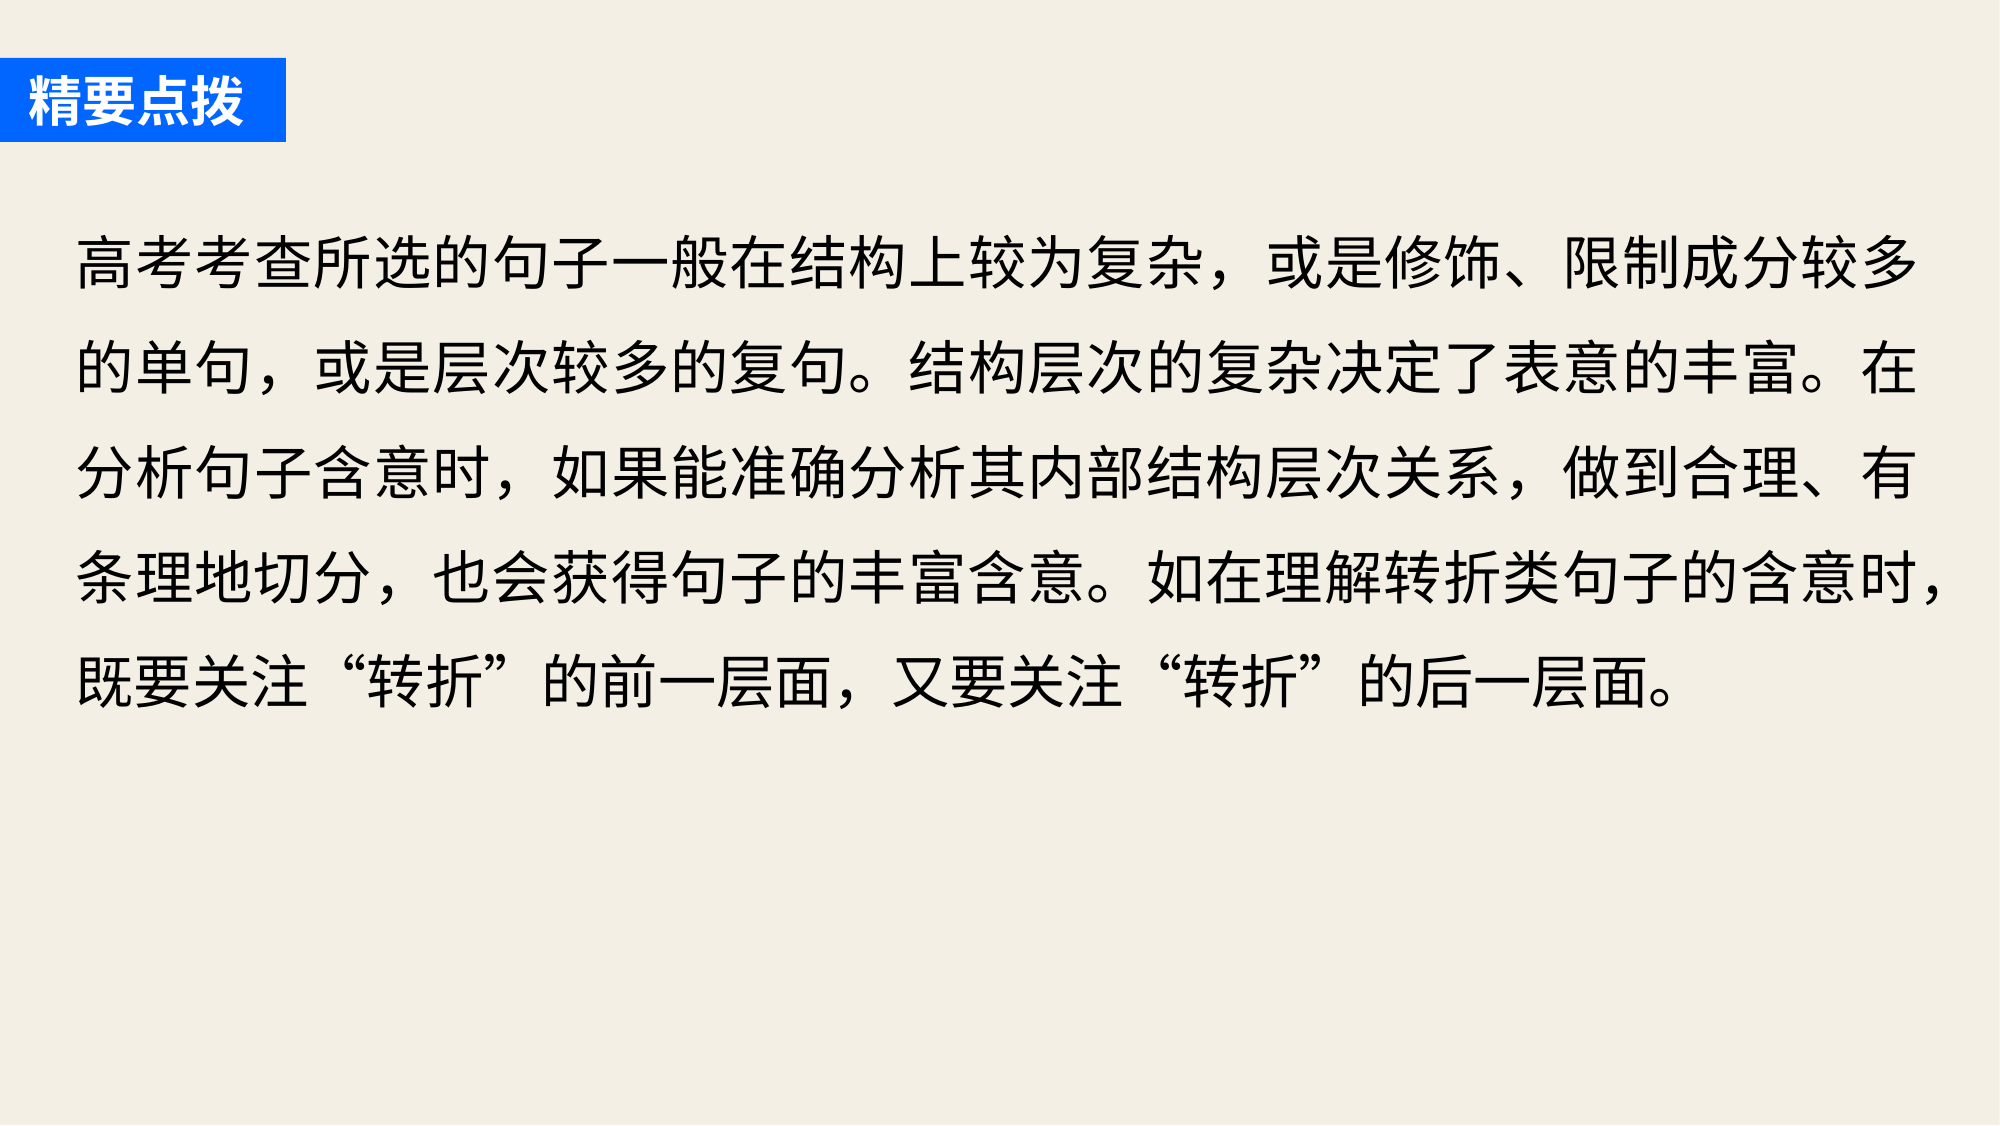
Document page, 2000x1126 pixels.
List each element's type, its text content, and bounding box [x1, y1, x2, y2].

text_box 高考考查所选的句子一般在结构上较为复杂，或是修饰、限制成分较多的单句，或是层次较多的复句。结构层次的复杂决定了表意的丰富。在分析句子含意时，如果能准确分析其内部结构层次关系，做到合理、有条理地切分，也会获得句子的丰富含意。如在理解转折类句子的含意时，既要关注“转折”的前一层面，又要关注“转折”的后一层面。 [55, 181, 1939, 726]
text_box 精要点拨 [0, 56, 288, 144]
